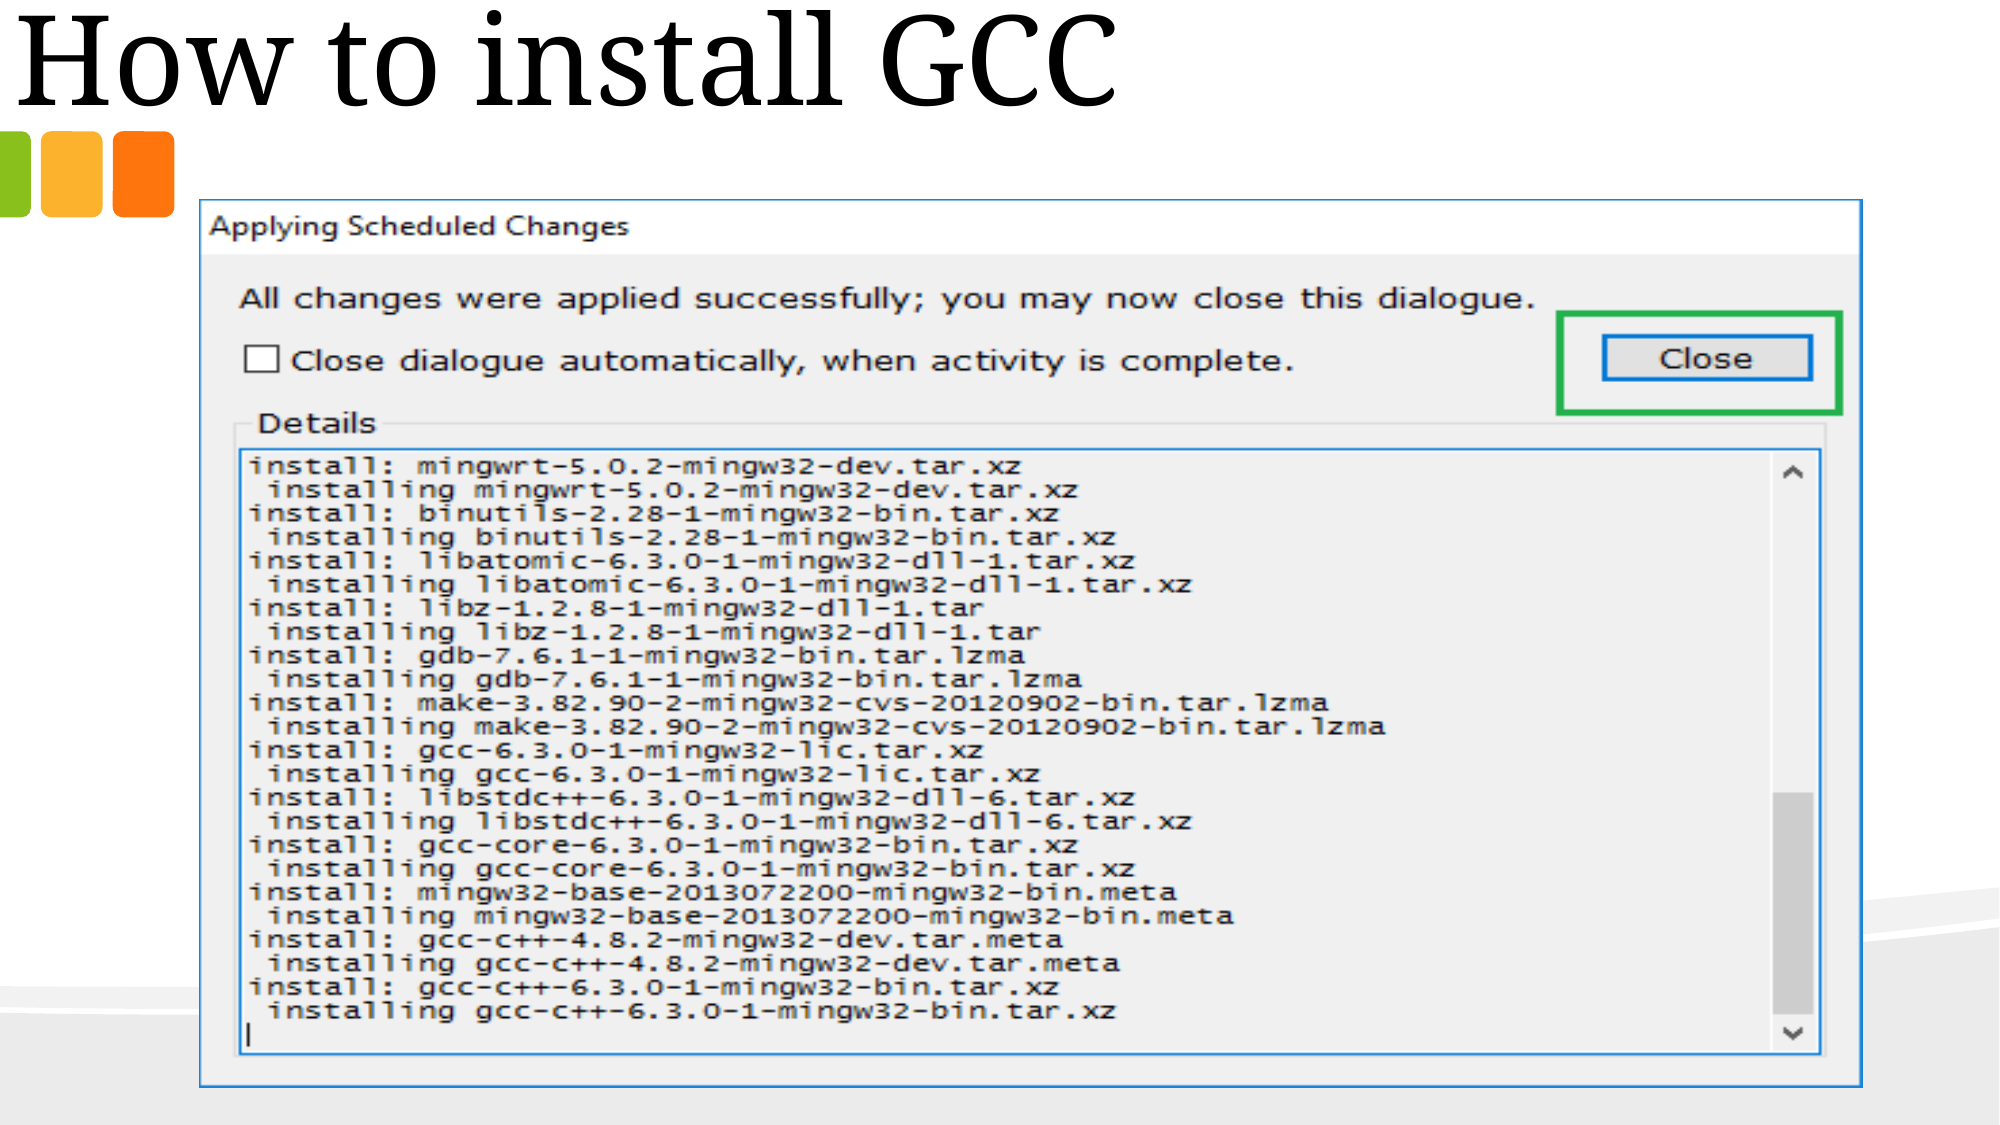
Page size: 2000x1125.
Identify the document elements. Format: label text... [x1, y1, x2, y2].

text_box How to install GCC [0, 0, 1551, 140]
picture [199, 199, 1863, 1088]
